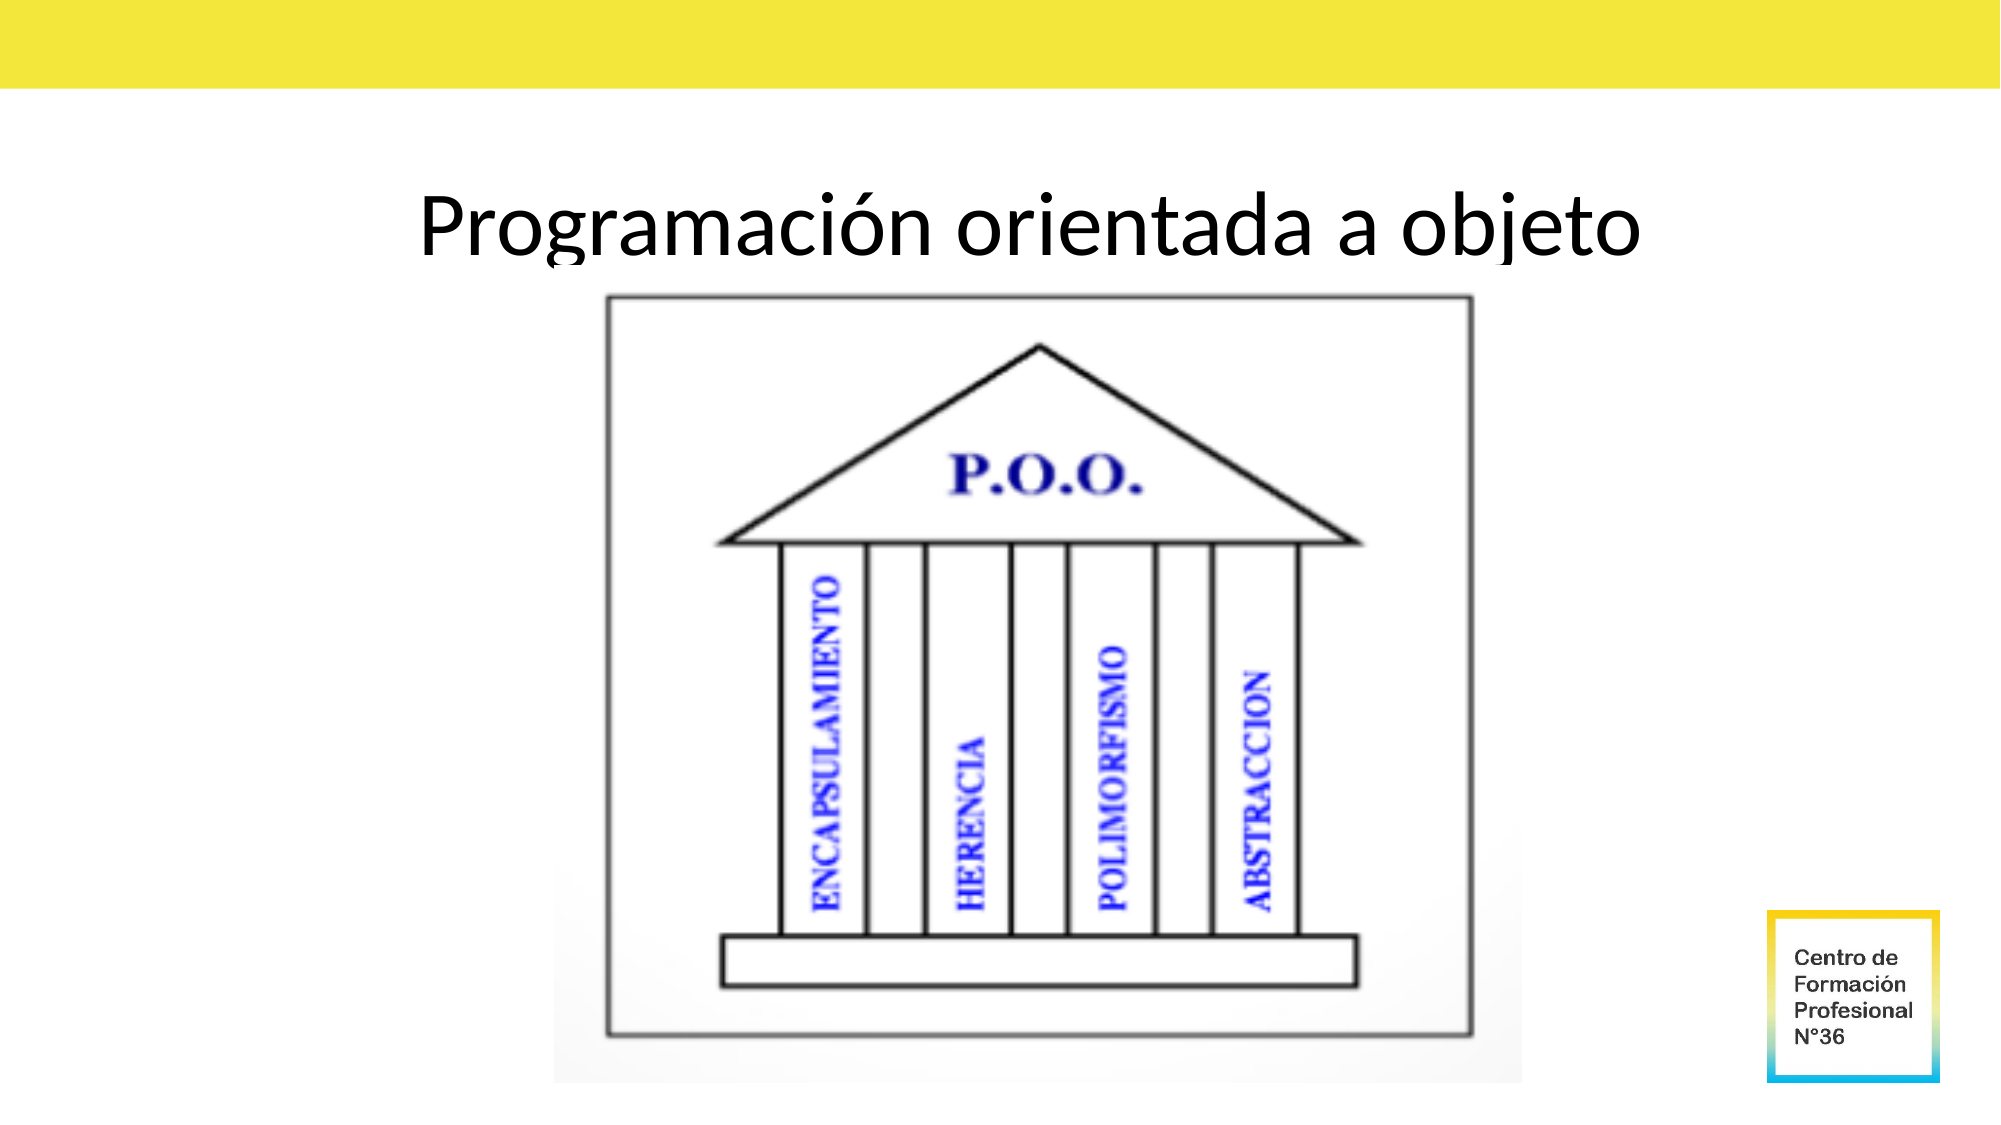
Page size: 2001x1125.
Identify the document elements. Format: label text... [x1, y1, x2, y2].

picture [553, 265, 1523, 1083]
picture [1767, 910, 1940, 1077]
title Programación orientada a objeto [403, 21, 1908, 393]
text_box [0, 0, 2000, 89]
